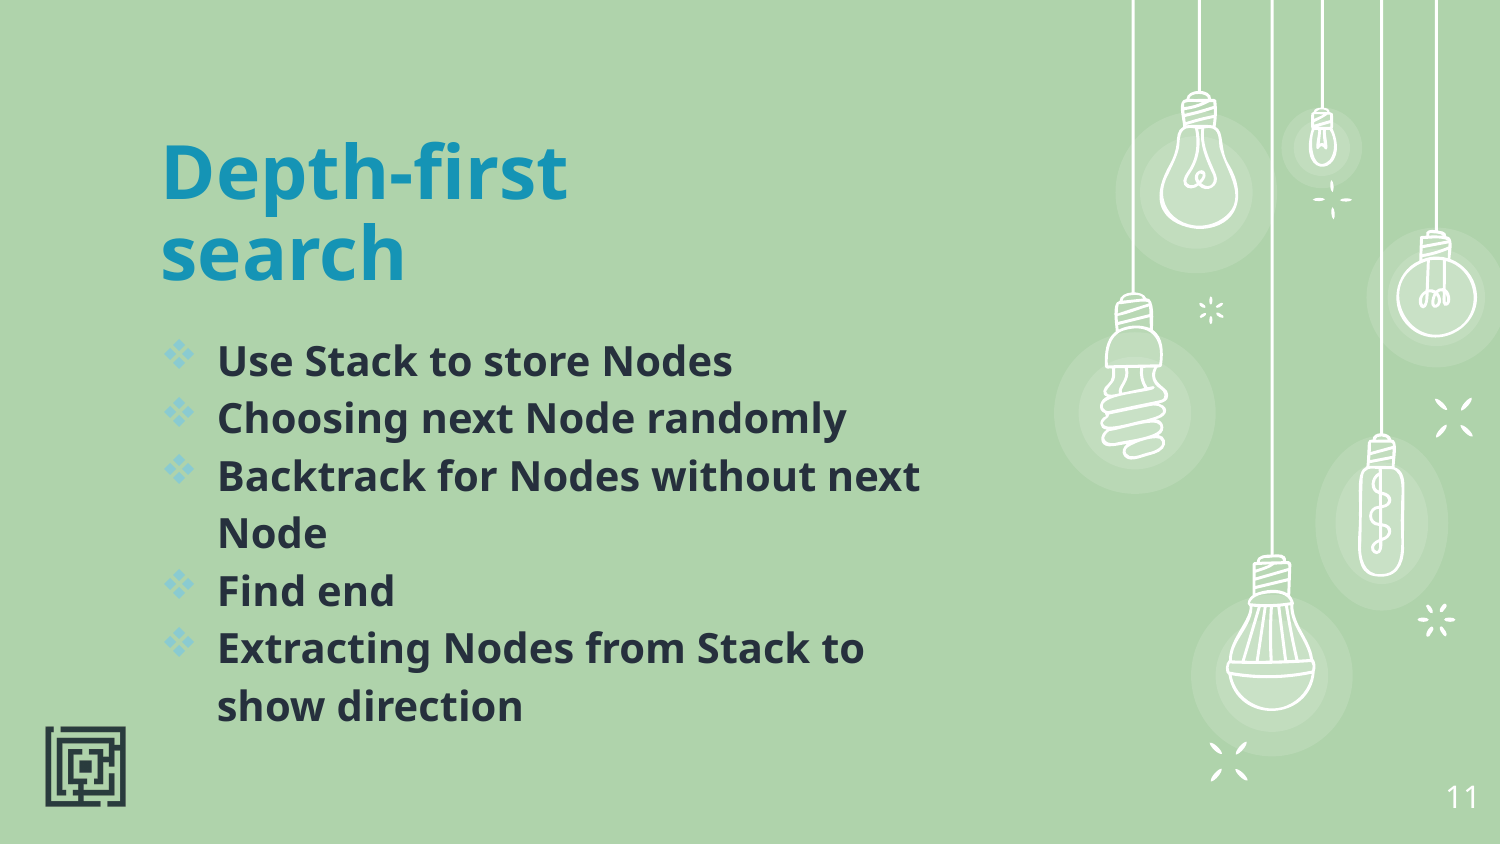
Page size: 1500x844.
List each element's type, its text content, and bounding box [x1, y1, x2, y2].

title Depth-first search [160, 211, 750, 297]
slide_number 11 [1426, 766, 1482, 832]
picture [32, 713, 139, 820]
subtitle Use Stack to store Nodes Choosing next Node randomly Backtrack for Nodes without next Node Find end Extracting Nodes from Stack to show direction [160, 327, 935, 714]
